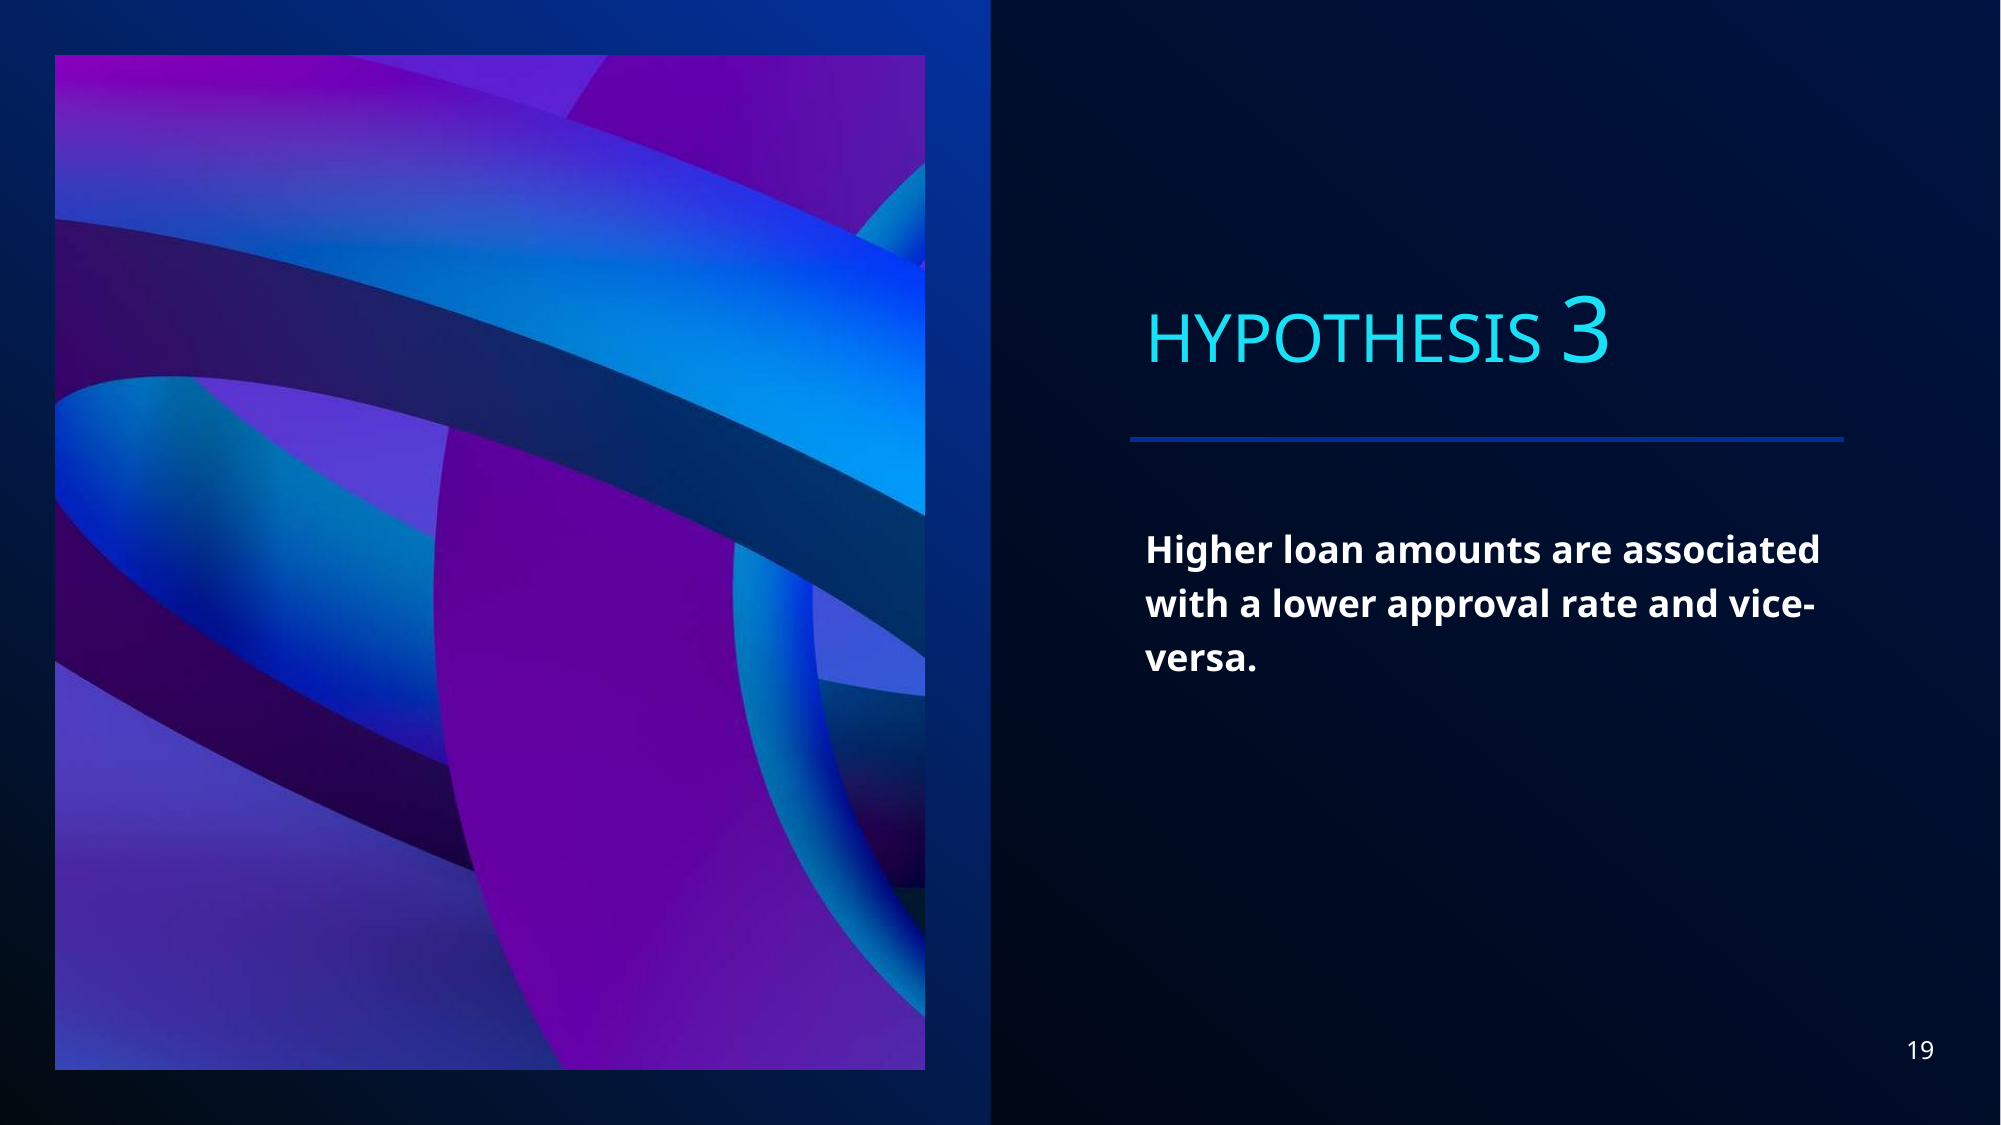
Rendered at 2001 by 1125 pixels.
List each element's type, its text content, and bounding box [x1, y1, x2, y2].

list Higher loan amounts are associated with a lower approval rate and vice-versa. [1130, 509, 1848, 1005]
picture [55, 55, 926, 1070]
title Hypothesis 3 [1130, 28, 1845, 390]
slide_number 19 [1499, 1021, 1950, 1082]
